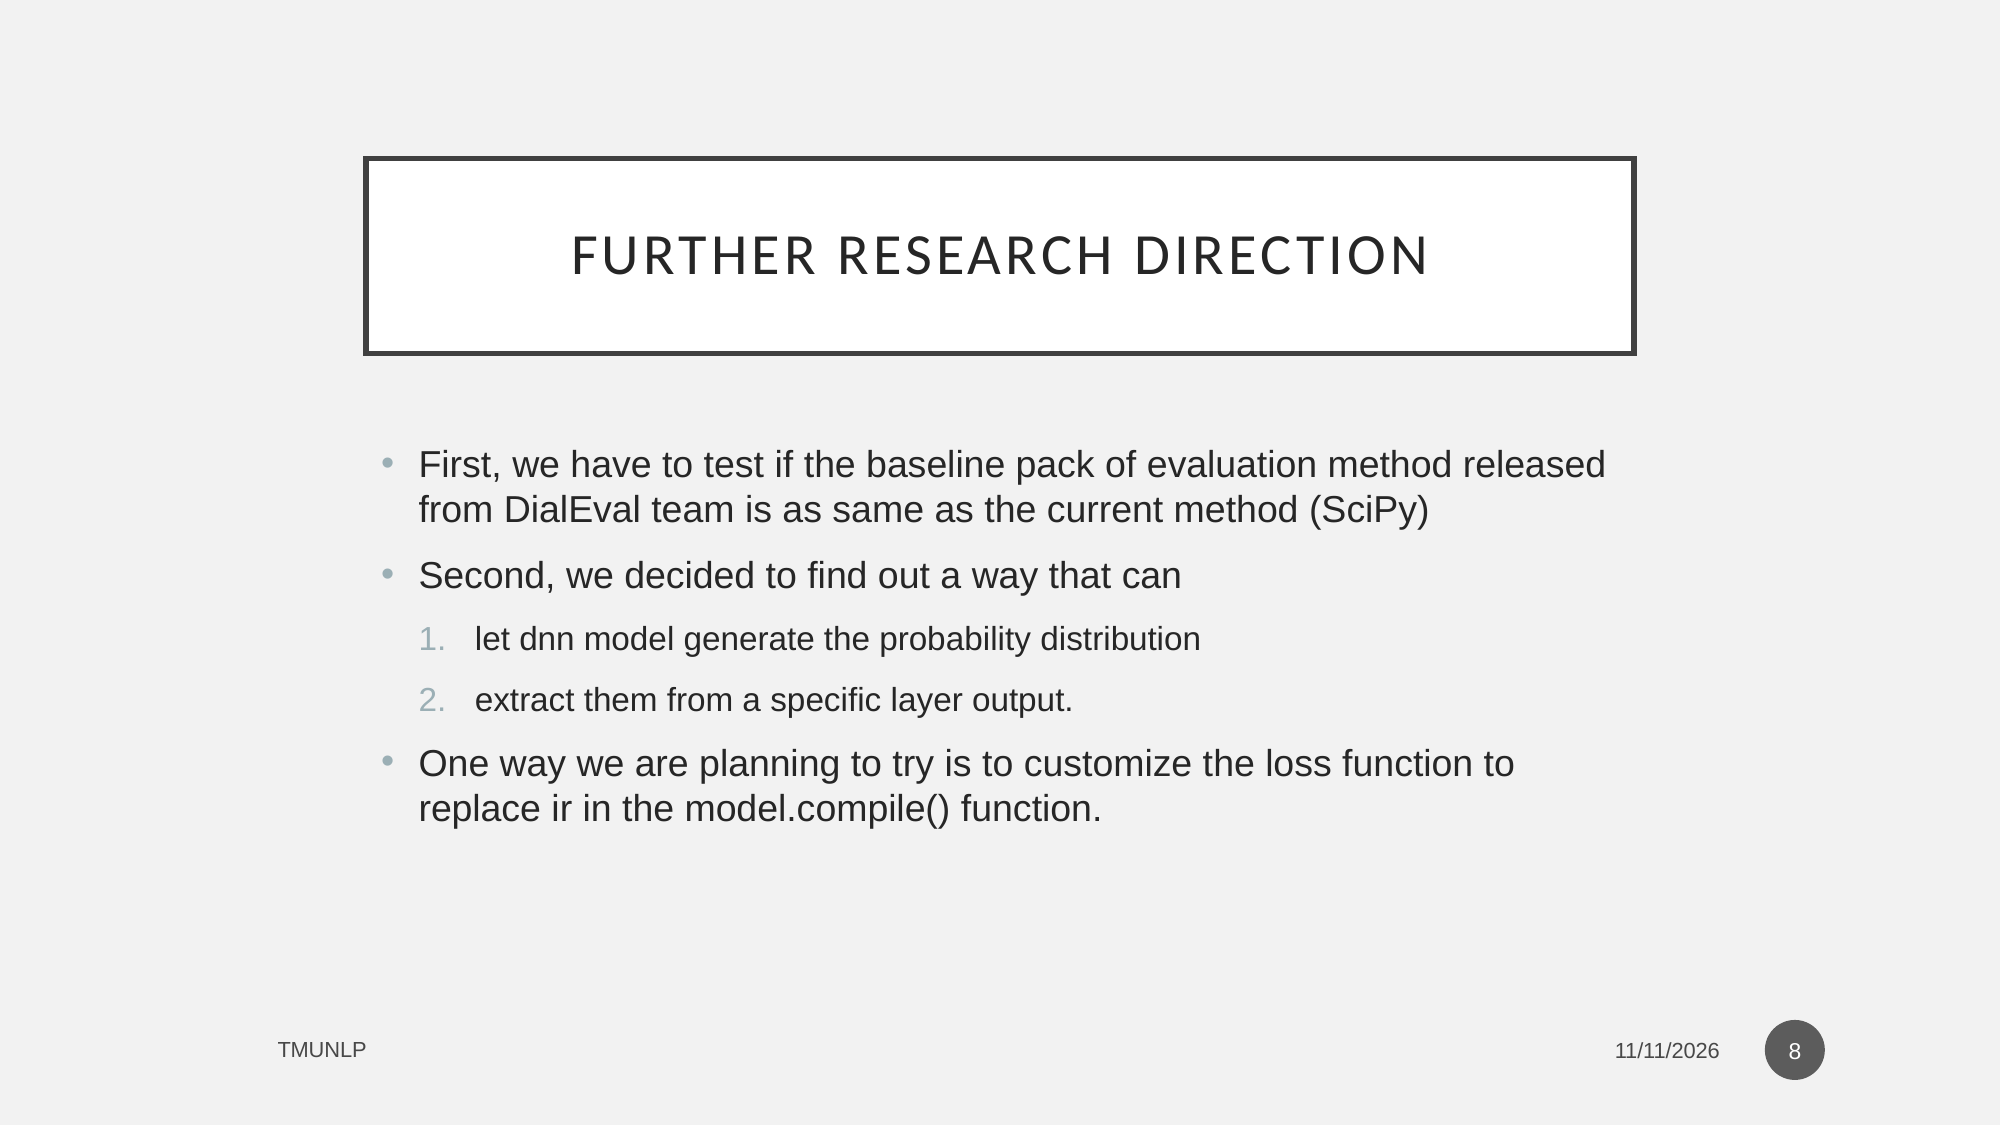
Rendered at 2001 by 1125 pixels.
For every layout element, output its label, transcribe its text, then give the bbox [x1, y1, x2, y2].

slide_number 8 [1764, 1019, 1825, 1080]
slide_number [1283, 1023, 1735, 1077]
list First, we have to test if the baseline pack of evaluation method released from DialEval team is as same as the current method (SciPy) Second, we decided to find out a way that can let dnn model generate the probability distribution extract them from a specific layer output. One way we are planning to try is to customize the loss function to replace ir in the model.compile() function. [366, 432, 1634, 942]
footer TMUNLP [262, 1023, 1231, 1076]
title Further research direction [363, 156, 1637, 356]
